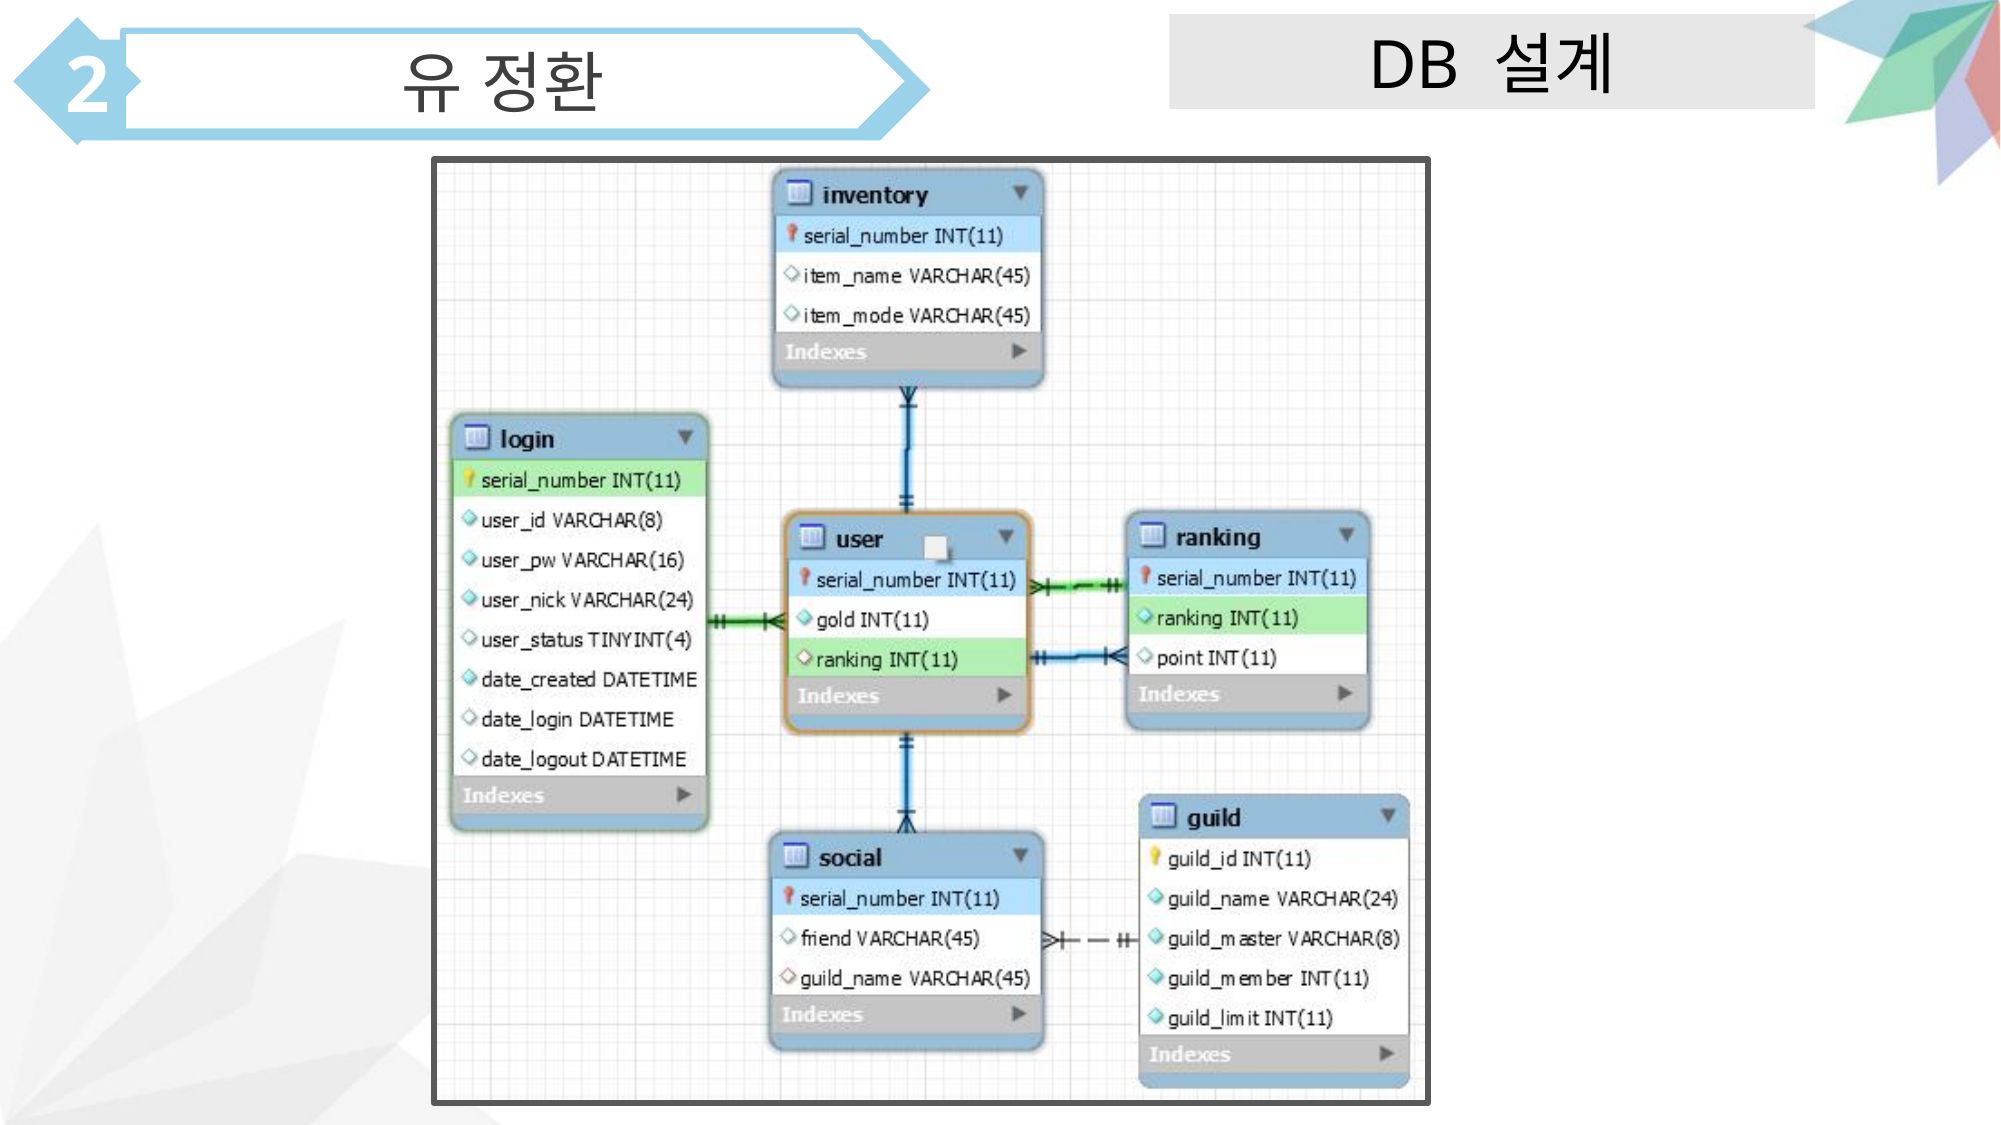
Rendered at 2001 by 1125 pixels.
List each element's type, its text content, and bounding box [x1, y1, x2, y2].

text_box DB 설계 [1169, 14, 1816, 109]
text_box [13, 17, 931, 146]
picture [0, 0, 2001, 1125]
